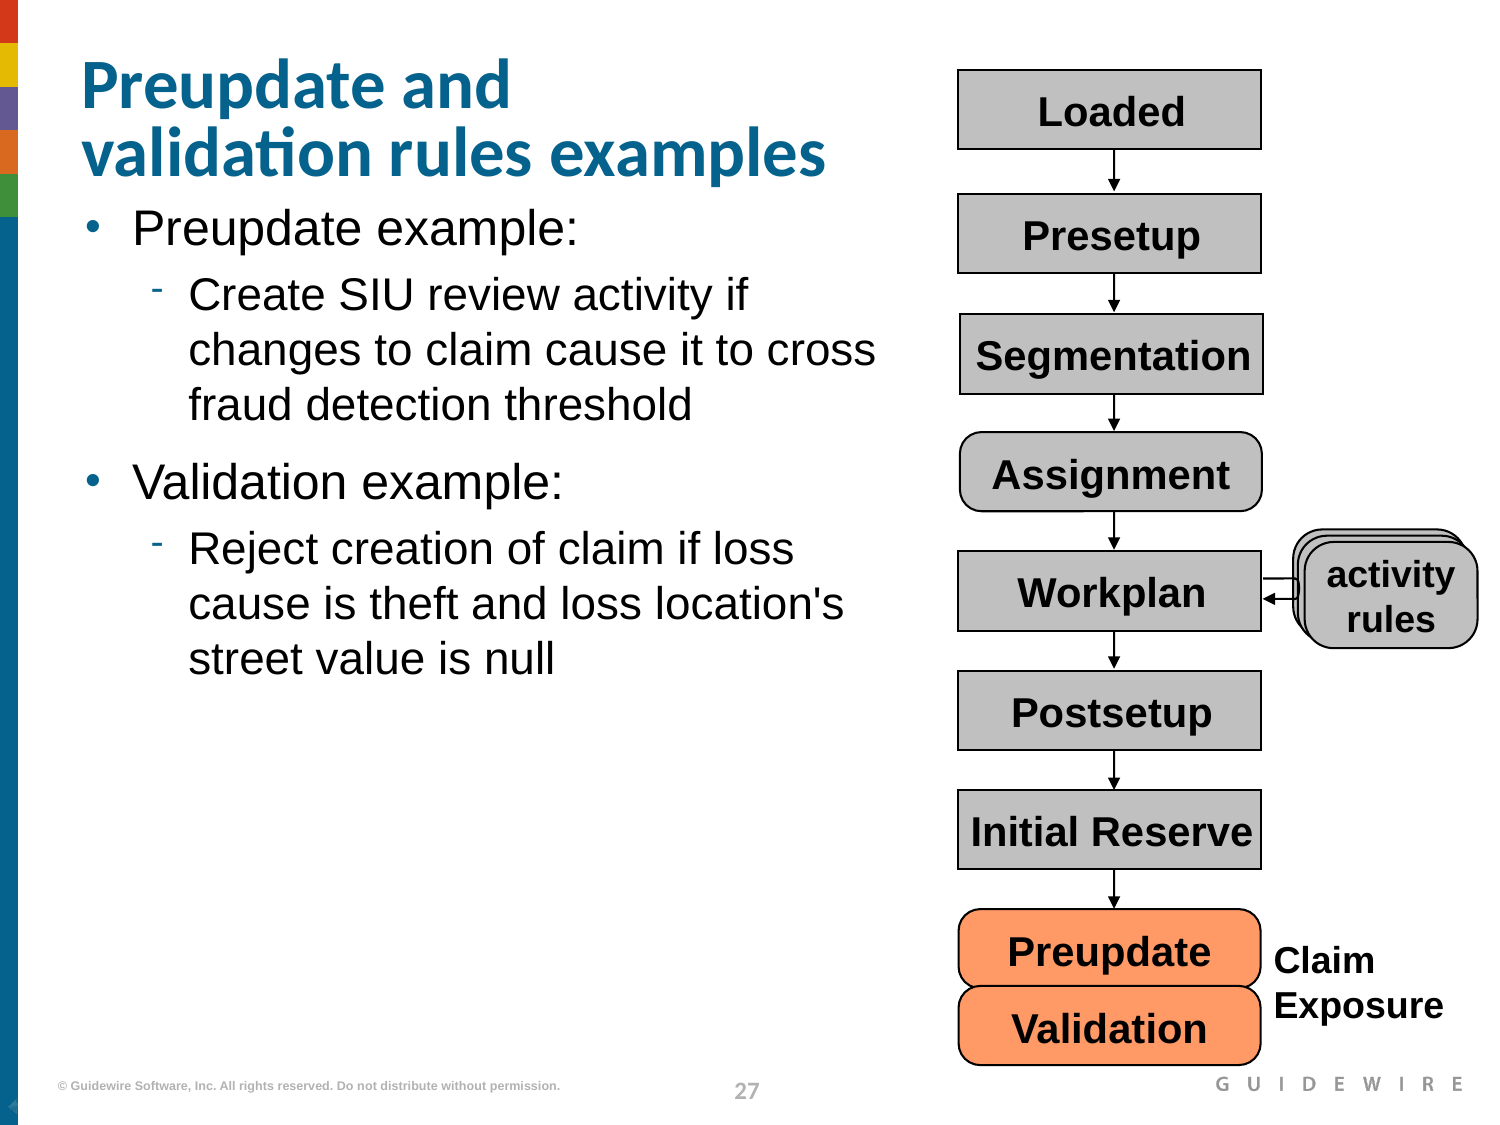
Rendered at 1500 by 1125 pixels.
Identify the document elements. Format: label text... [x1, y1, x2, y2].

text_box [959, 431, 1263, 512]
picture [10, 1101, 18, 1111]
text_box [957, 789, 1263, 870]
text_box [1107, 520, 1121, 549]
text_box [1262, 529, 1480, 649]
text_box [959, 314, 1265, 394]
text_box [958, 985, 1261, 1066]
text_box [1107, 158, 1121, 192]
title Preupdate and validation rules examples [81, 54, 1446, 177]
text_box [1107, 282, 1121, 312]
picture [1215, 1073, 1480, 1096]
text_box [1107, 402, 1121, 430]
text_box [957, 69, 1263, 150]
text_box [957, 670, 1263, 751]
list Preupdate example: Create SIU review activity if changes to claim cause it to cross fraud detection threshold Validation example: Reject creation of claim if loss cause is theft and loss location's street value is null [85, 195, 901, 1049]
text_box [1107, 878, 1121, 907]
text_box [1107, 639, 1121, 668]
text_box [957, 193, 1263, 274]
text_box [957, 551, 1257, 631]
text_box Claim Exposure [1273, 936, 1456, 1027]
text_box [1107, 759, 1121, 788]
picture [0, 0, 18, 216]
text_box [958, 908, 1261, 985]
